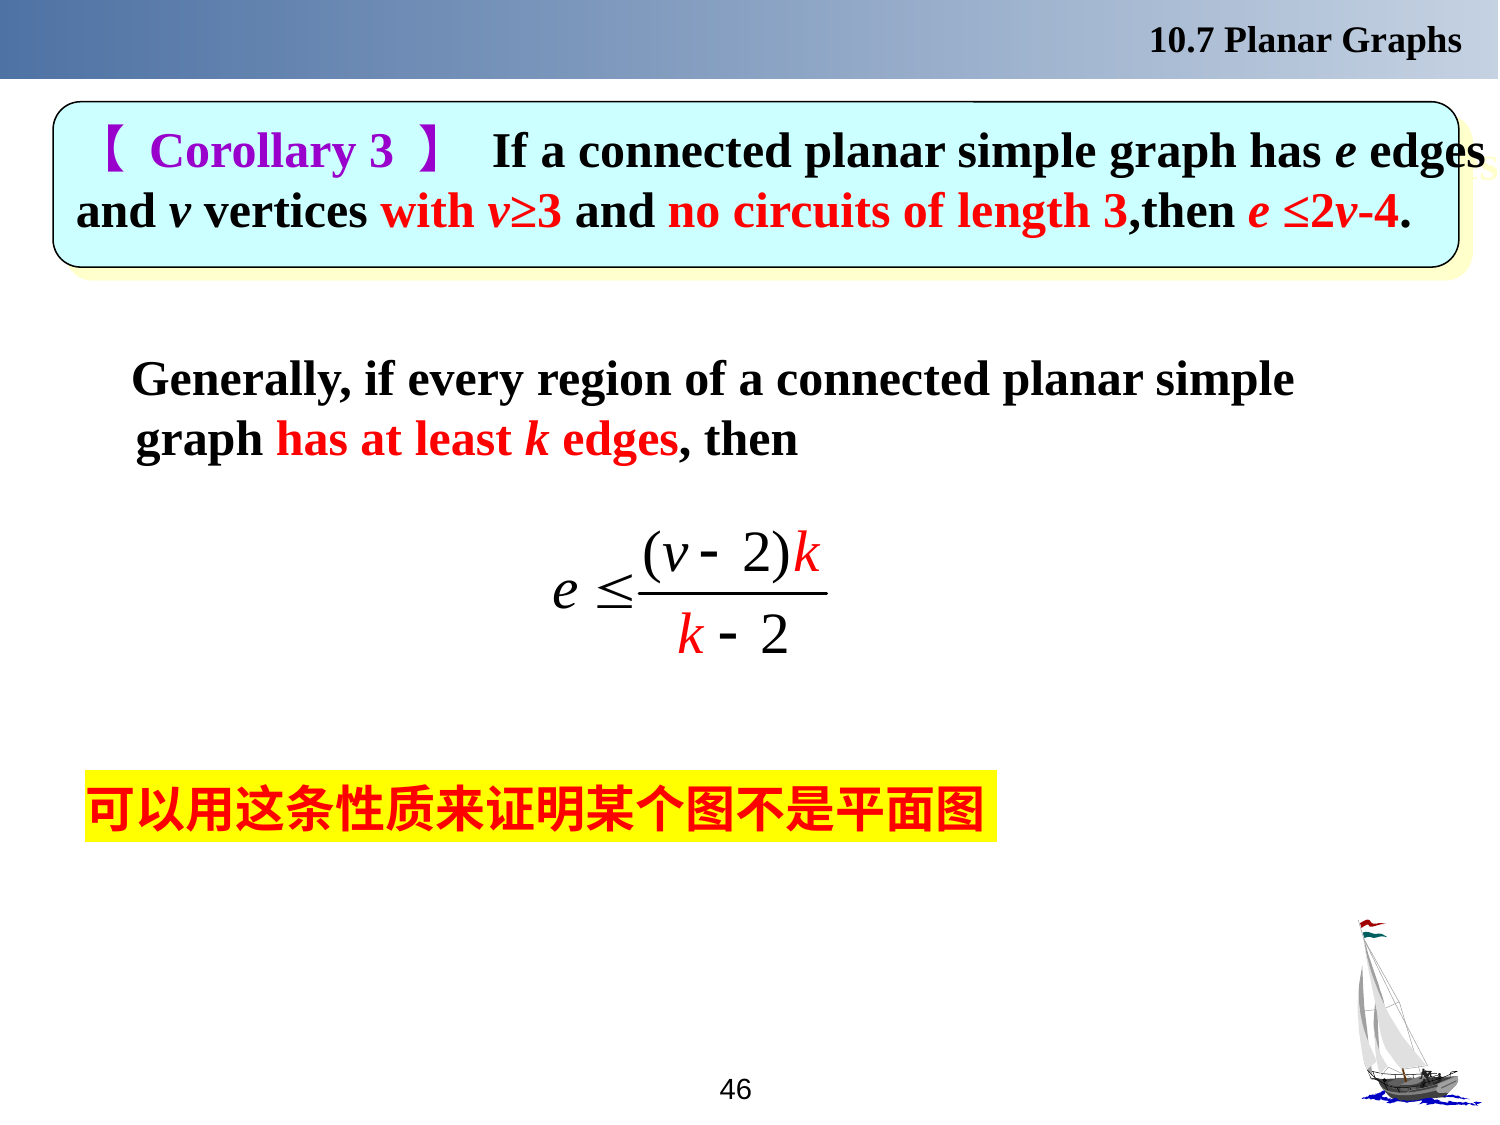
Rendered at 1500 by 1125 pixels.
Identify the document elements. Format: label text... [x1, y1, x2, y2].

text_box Generally, if every region of a connected planar simple graph has at least k edges, then [41, 337, 1388, 473]
slide_number 46 [666, 1049, 768, 1125]
text_box 【 Corollary 3 】 If a connected planar simple graph has e edges and v vertices with v≥3 and no circuits of length 3,then e ≤2v-4. [53, 101, 1459, 268]
picture [0, 0, 1500, 79]
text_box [544, 515, 838, 668]
text_box 可以用这条性质来证明某个图不是平面图 [70, 770, 1264, 905]
text_box 10.7 Planar Graphs [597, 0, 1490, 71]
